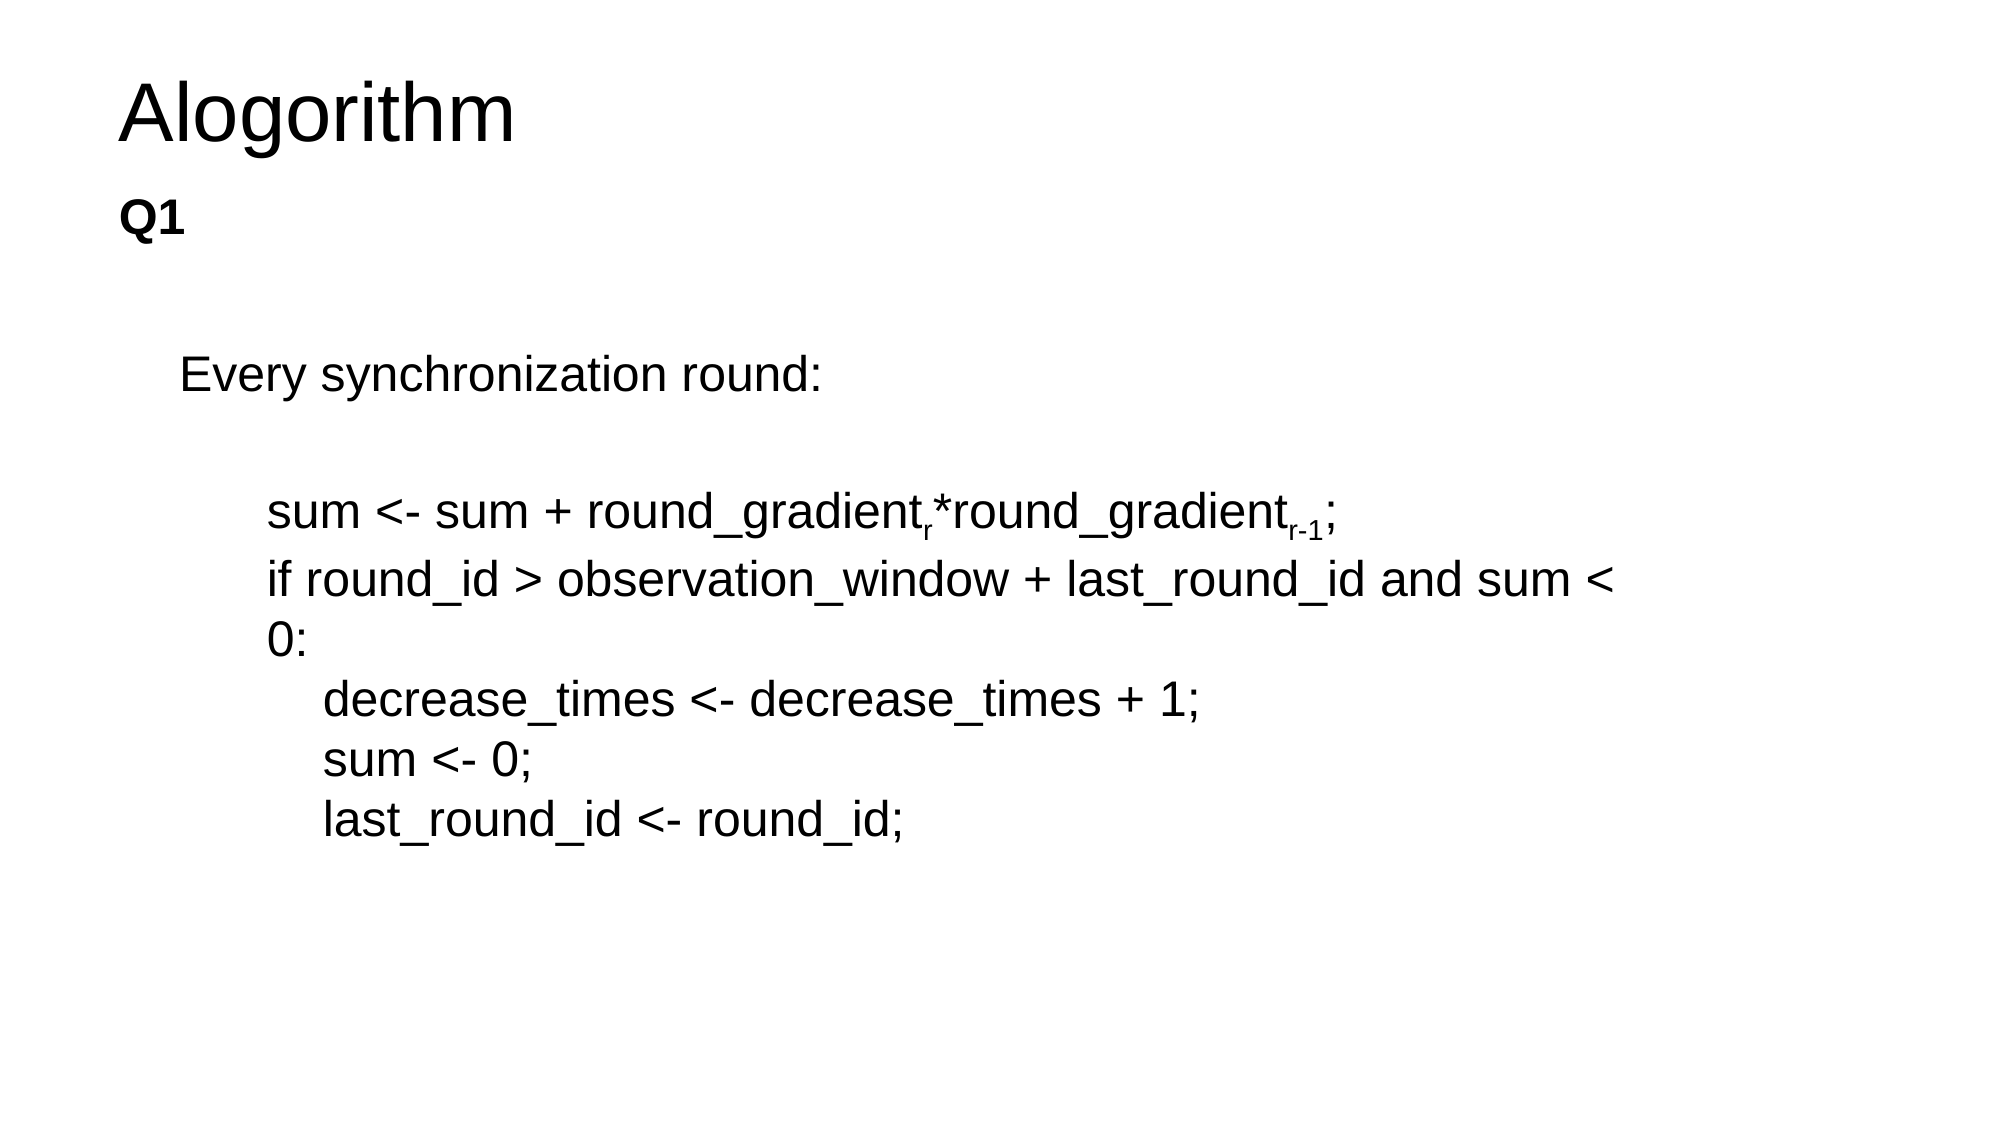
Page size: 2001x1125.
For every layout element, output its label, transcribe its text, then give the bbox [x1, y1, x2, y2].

text_box Every synchronization round: [164, 334, 943, 409]
title Alogorithm [103, 40, 1829, 189]
text_box sum <- sum + round_gradientr*round_gradientr-1; if round_id > observation_window + last_round_id and sum < 0: decrease_times <- decrease_times + 1; sum <- 0; last_round_id <- round_id; [252, 470, 1681, 854]
text_box Q1 [103, 176, 610, 252]
